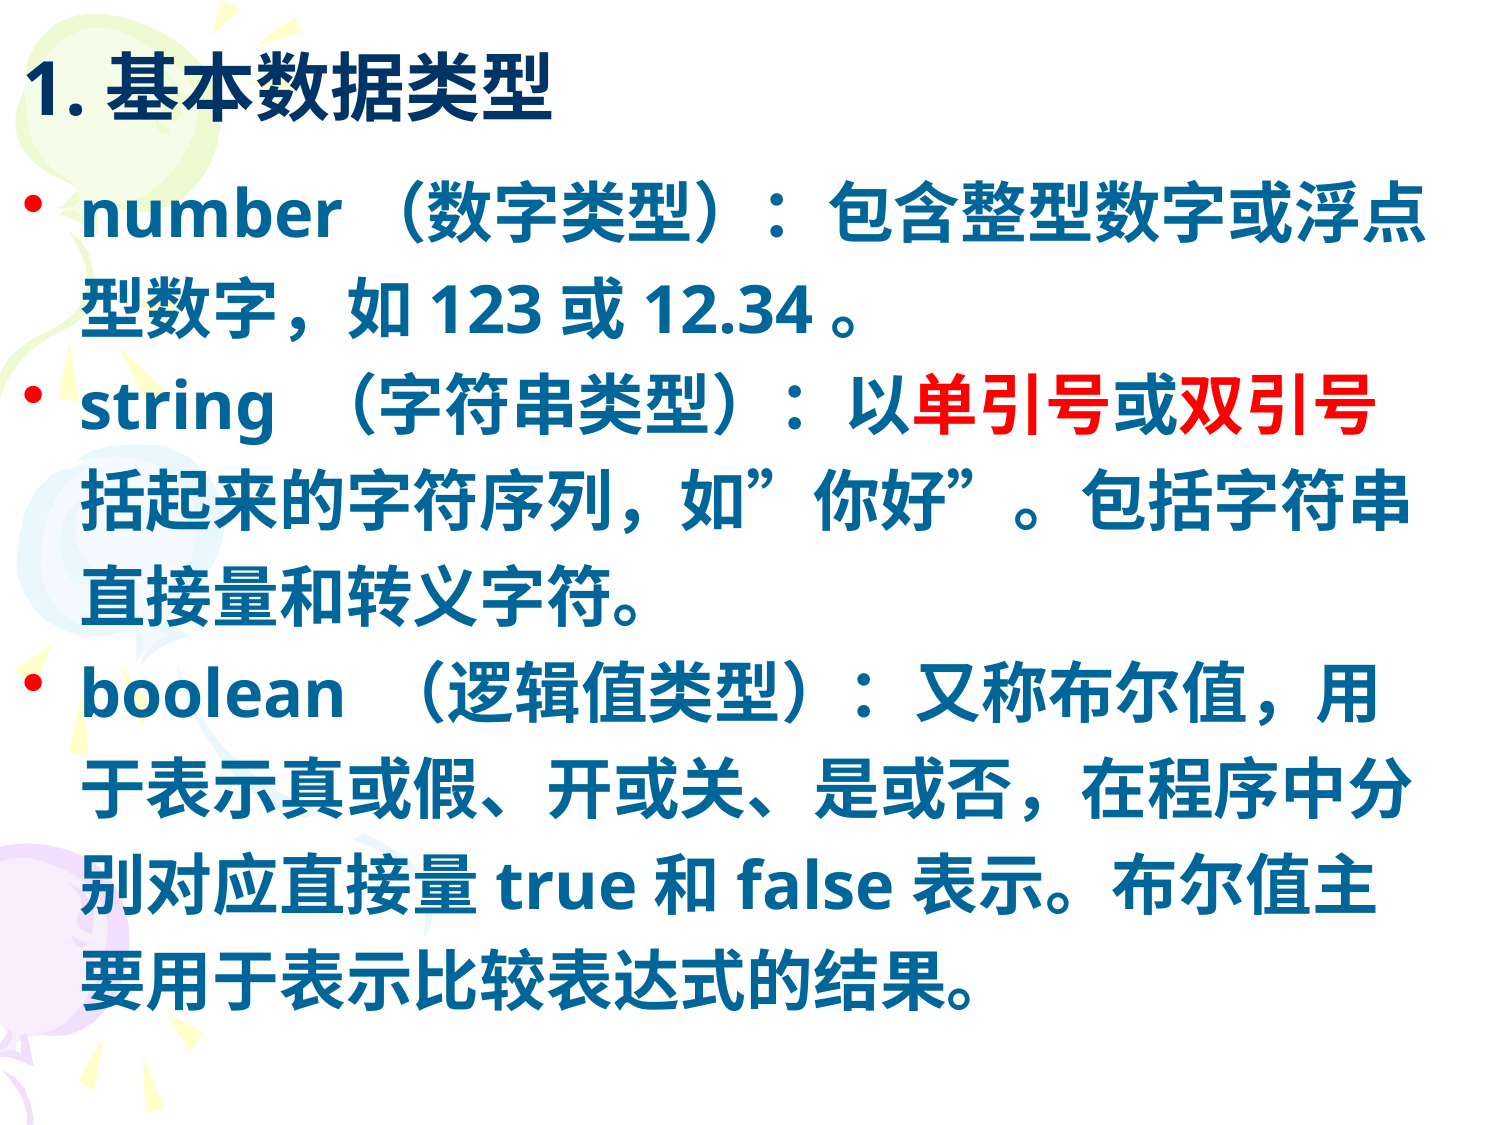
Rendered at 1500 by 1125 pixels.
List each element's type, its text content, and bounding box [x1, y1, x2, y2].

title 1.基本数据类型 [7, 3, 1359, 140]
list number（数字类型）：包含整型数字或浮点型数字，如123或12.34。 string （字符串类型）：以单引号或双引号括起来的字符序列，如”你好”。包括字符串直接量和转义字符。 boolean （逻辑值类型）：又称布尔值，用于表示真或假、开或关、是或否，在程序中分别对应直接量true和false表示。布尔值主要用于表示比较表达式的结果。 [7, 147, 1444, 1042]
